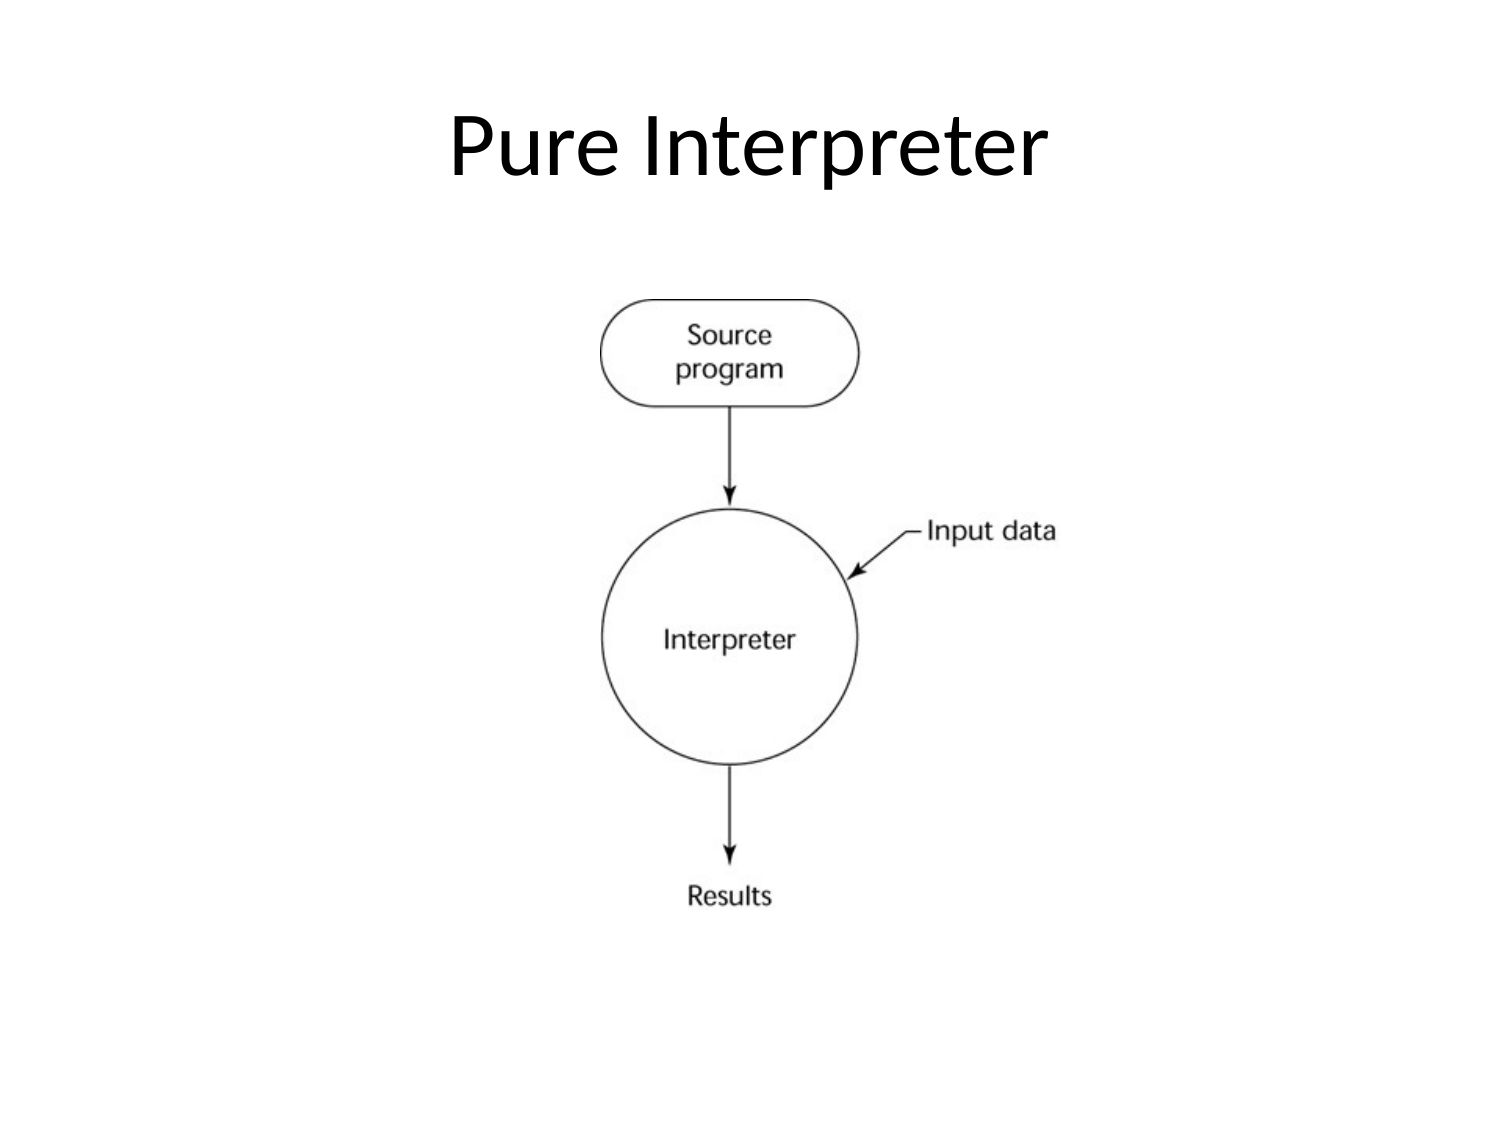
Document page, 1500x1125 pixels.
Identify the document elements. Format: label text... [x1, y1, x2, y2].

picture [599, 299, 1060, 910]
title Pure Interpreter [75, 45, 1425, 233]
